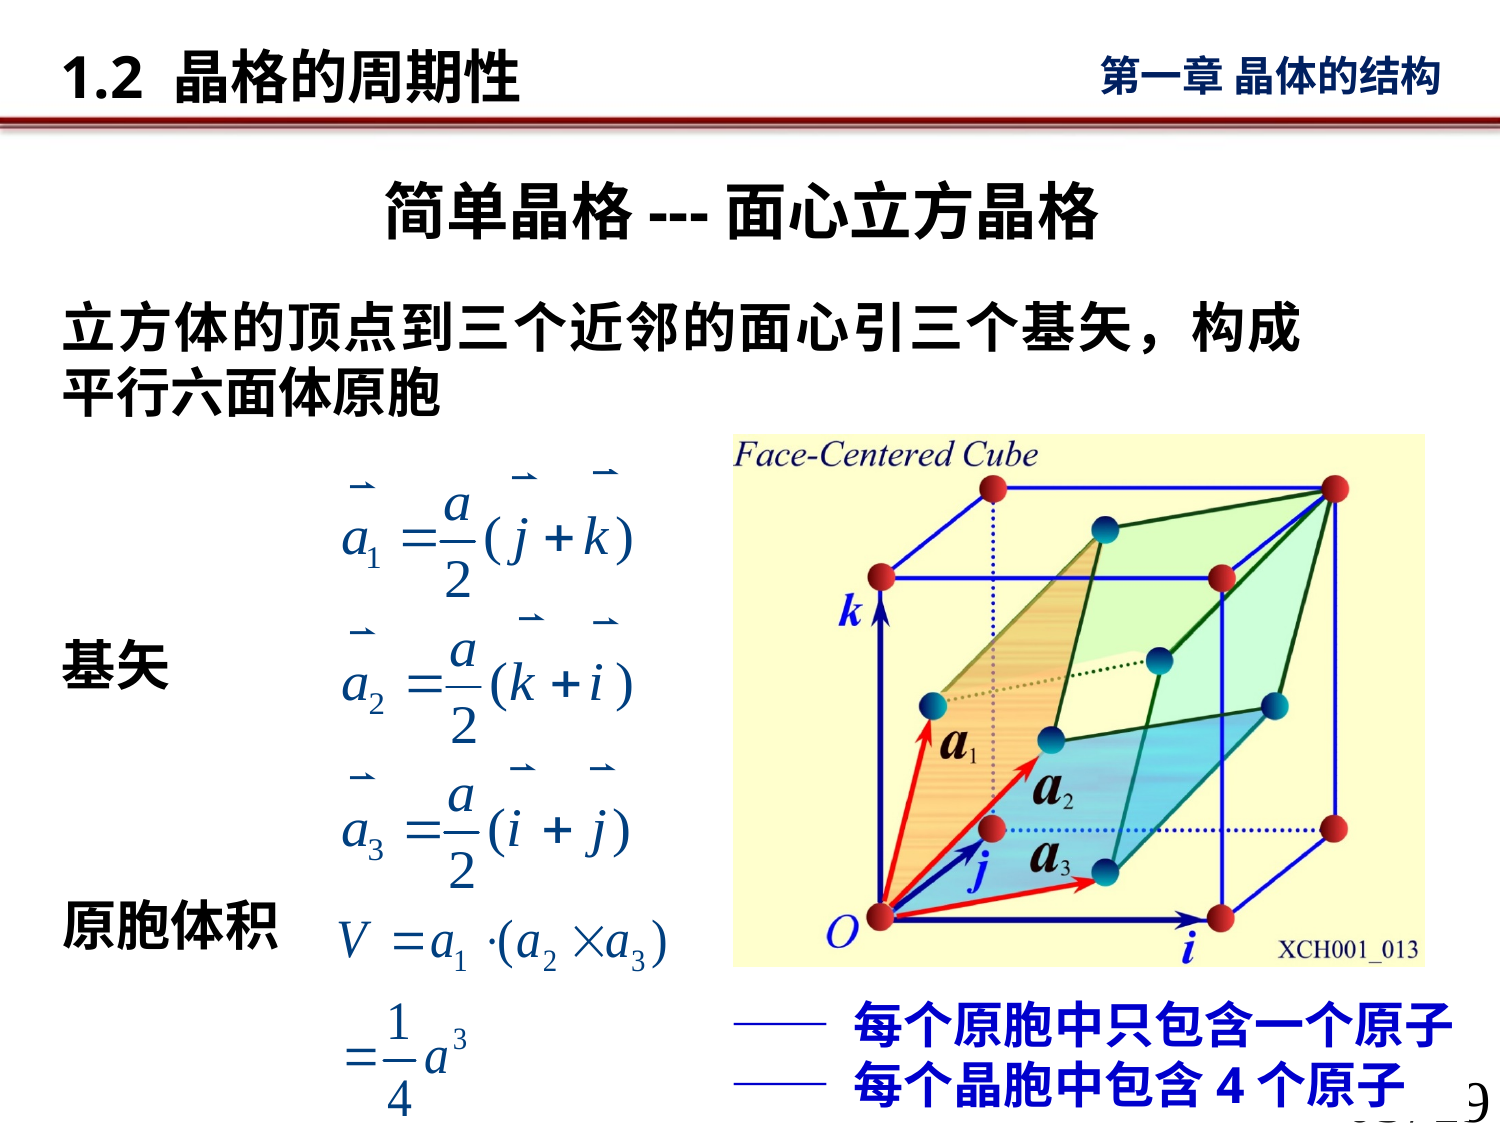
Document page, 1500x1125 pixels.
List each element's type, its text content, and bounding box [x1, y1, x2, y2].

text_box 立方体的顶点到三个近邻的面心引三个基矢，构成平行六面体原胞 [47, 286, 1317, 431]
text_box 原胞体积 [47, 883, 295, 964]
title 简单晶格---面心立方晶格 [72, 132, 1425, 256]
text_box 基矢 [47, 623, 272, 704]
text_box —— 每个原胞中只包含一个原子 —— 每个晶胞中包含4个原子 [715, 986, 1469, 1122]
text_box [333, 903, 676, 1125]
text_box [333, 468, 641, 898]
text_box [1337, 1068, 1500, 1125]
picture [0, 0, 1500, 1125]
